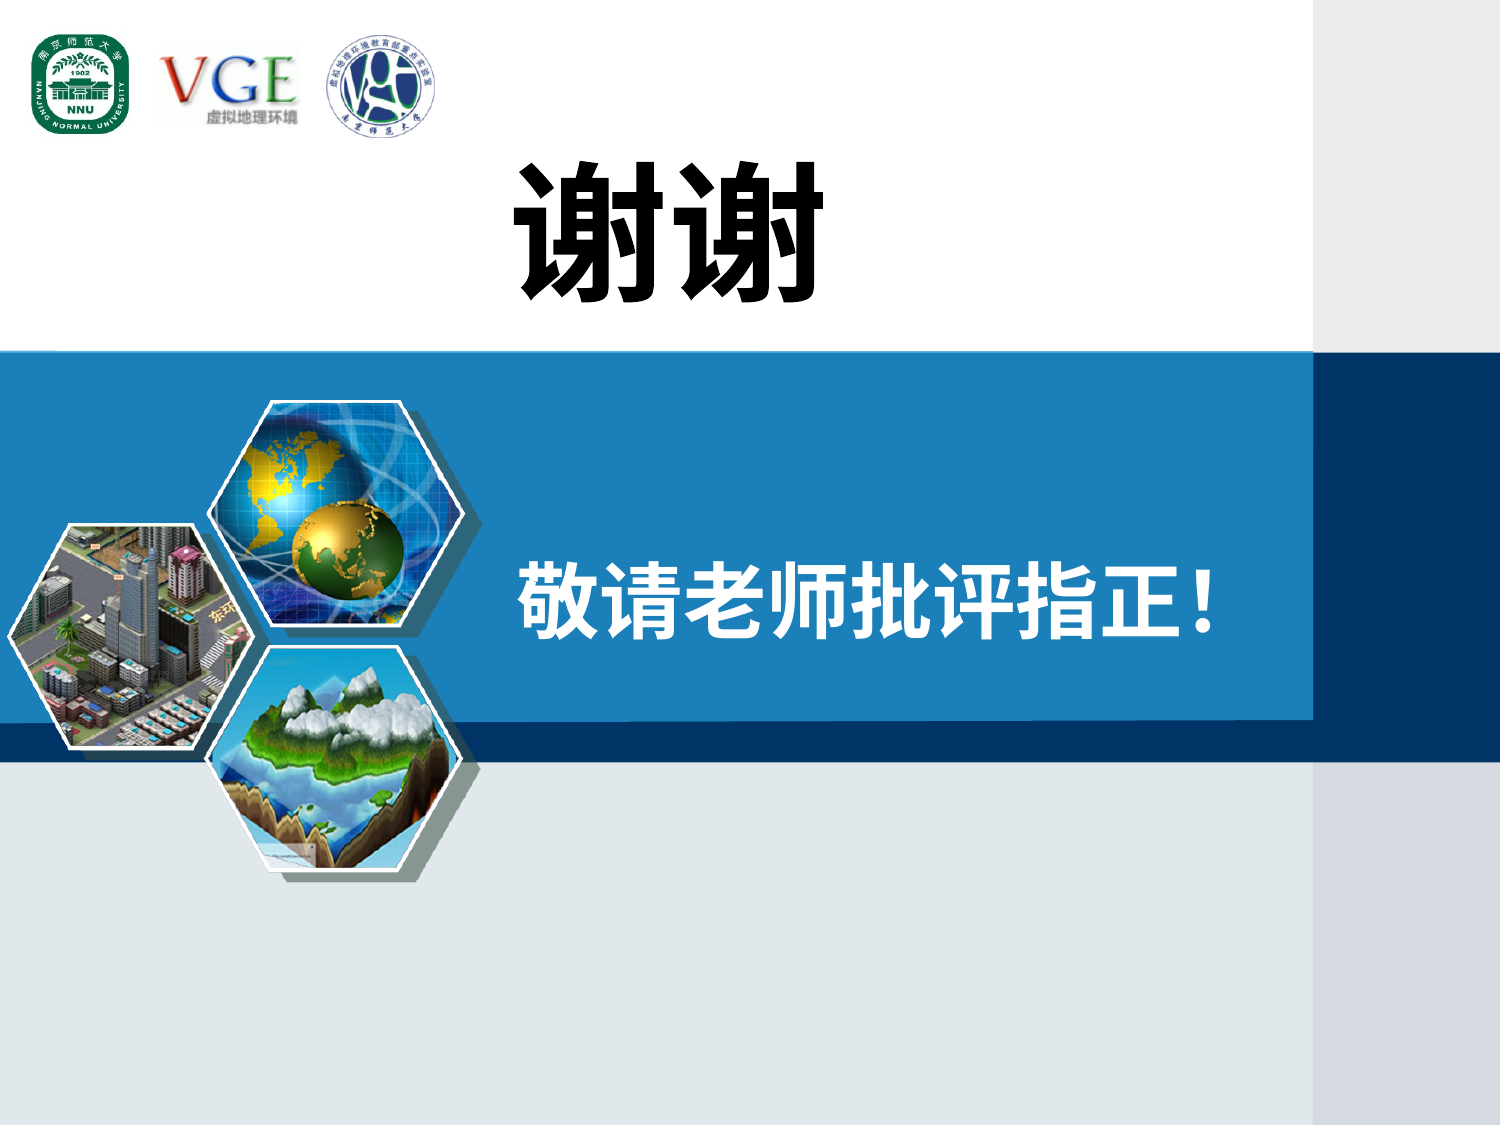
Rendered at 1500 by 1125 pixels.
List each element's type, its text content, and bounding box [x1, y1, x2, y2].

picture [0, 385, 605, 897]
text_box 敬请老师批评指正！ [501, 491, 1418, 657]
picture [28, 30, 135, 138]
picture [159, 46, 301, 128]
picture [326, 35, 435, 138]
